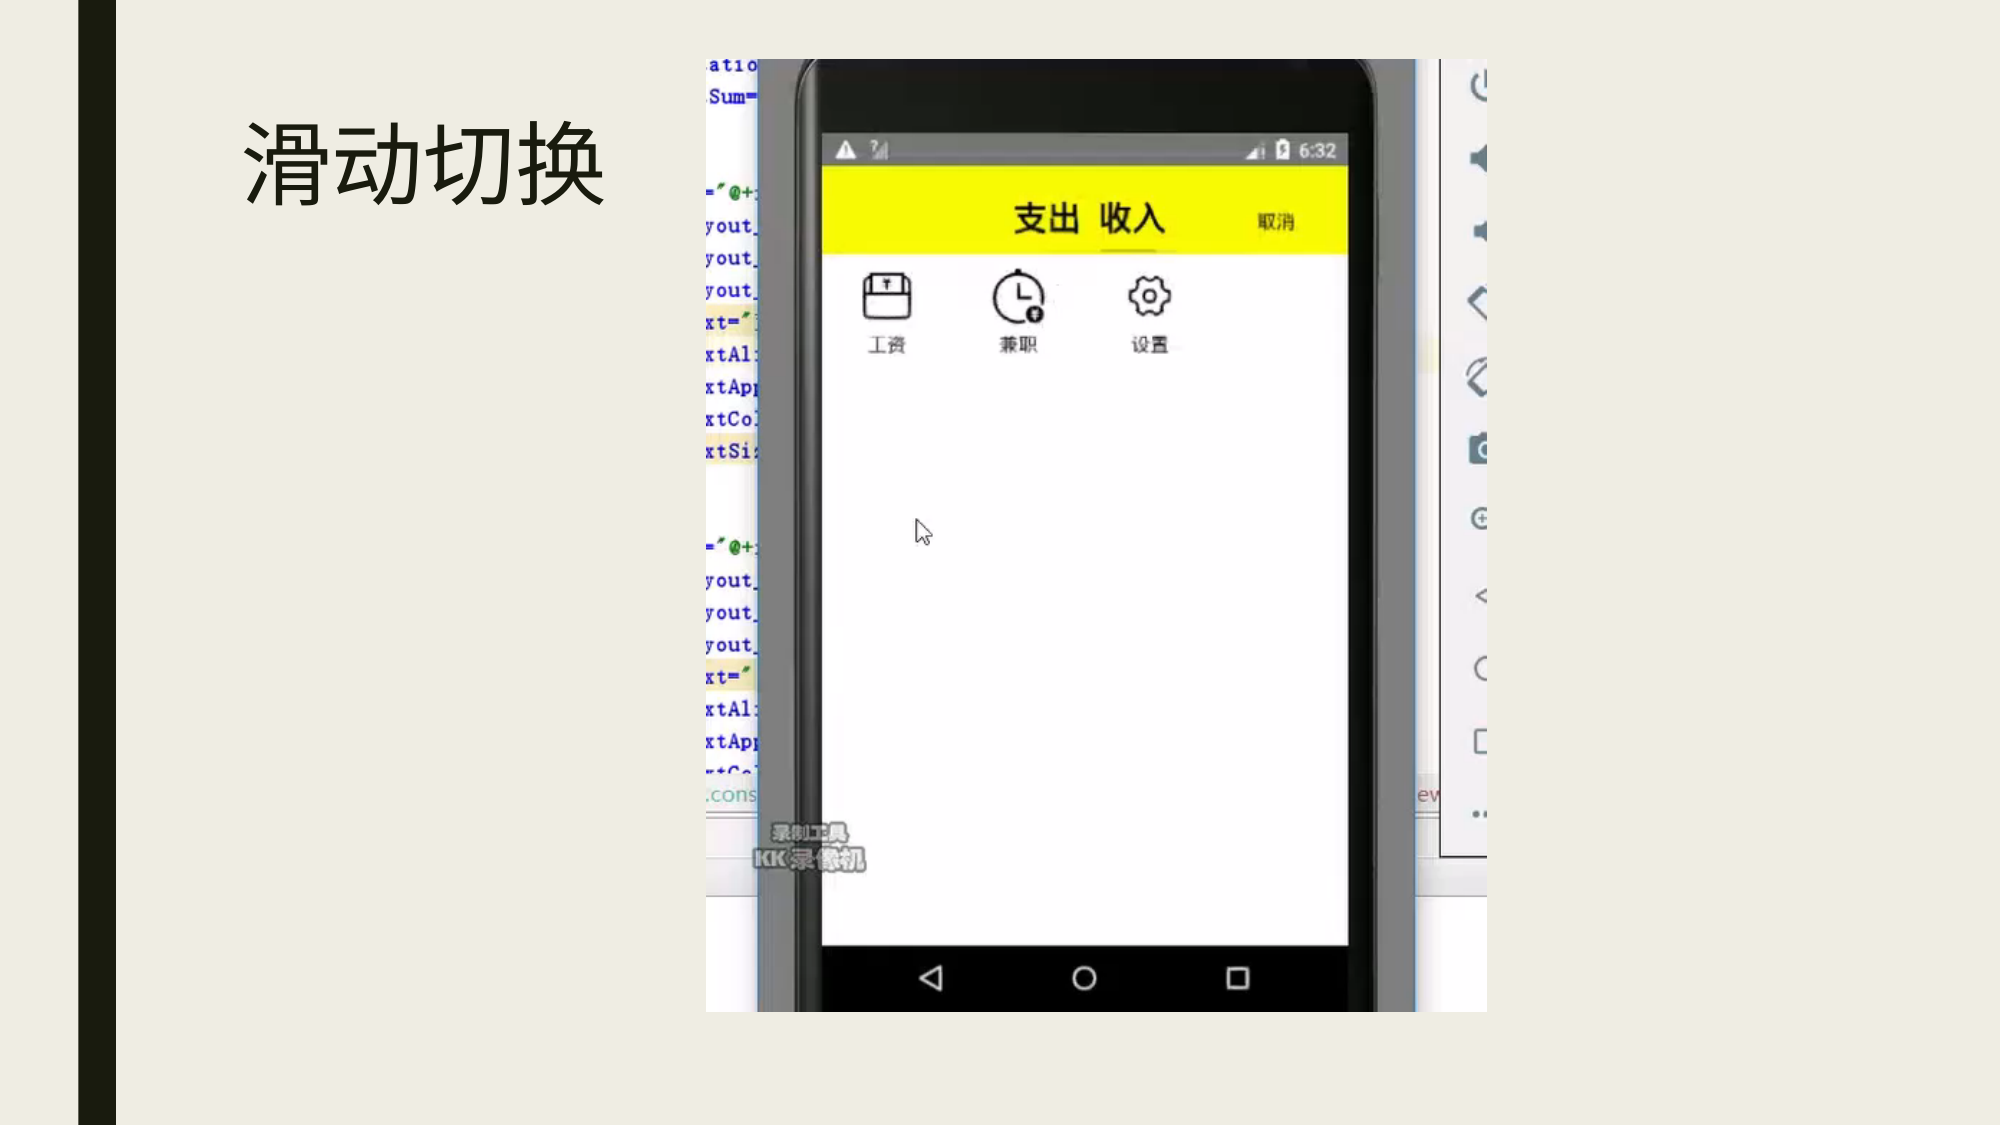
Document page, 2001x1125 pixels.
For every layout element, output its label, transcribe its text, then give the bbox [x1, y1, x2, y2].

title 滑动切换 [225, 112, 705, 331]
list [705, 59, 1488, 1013]
